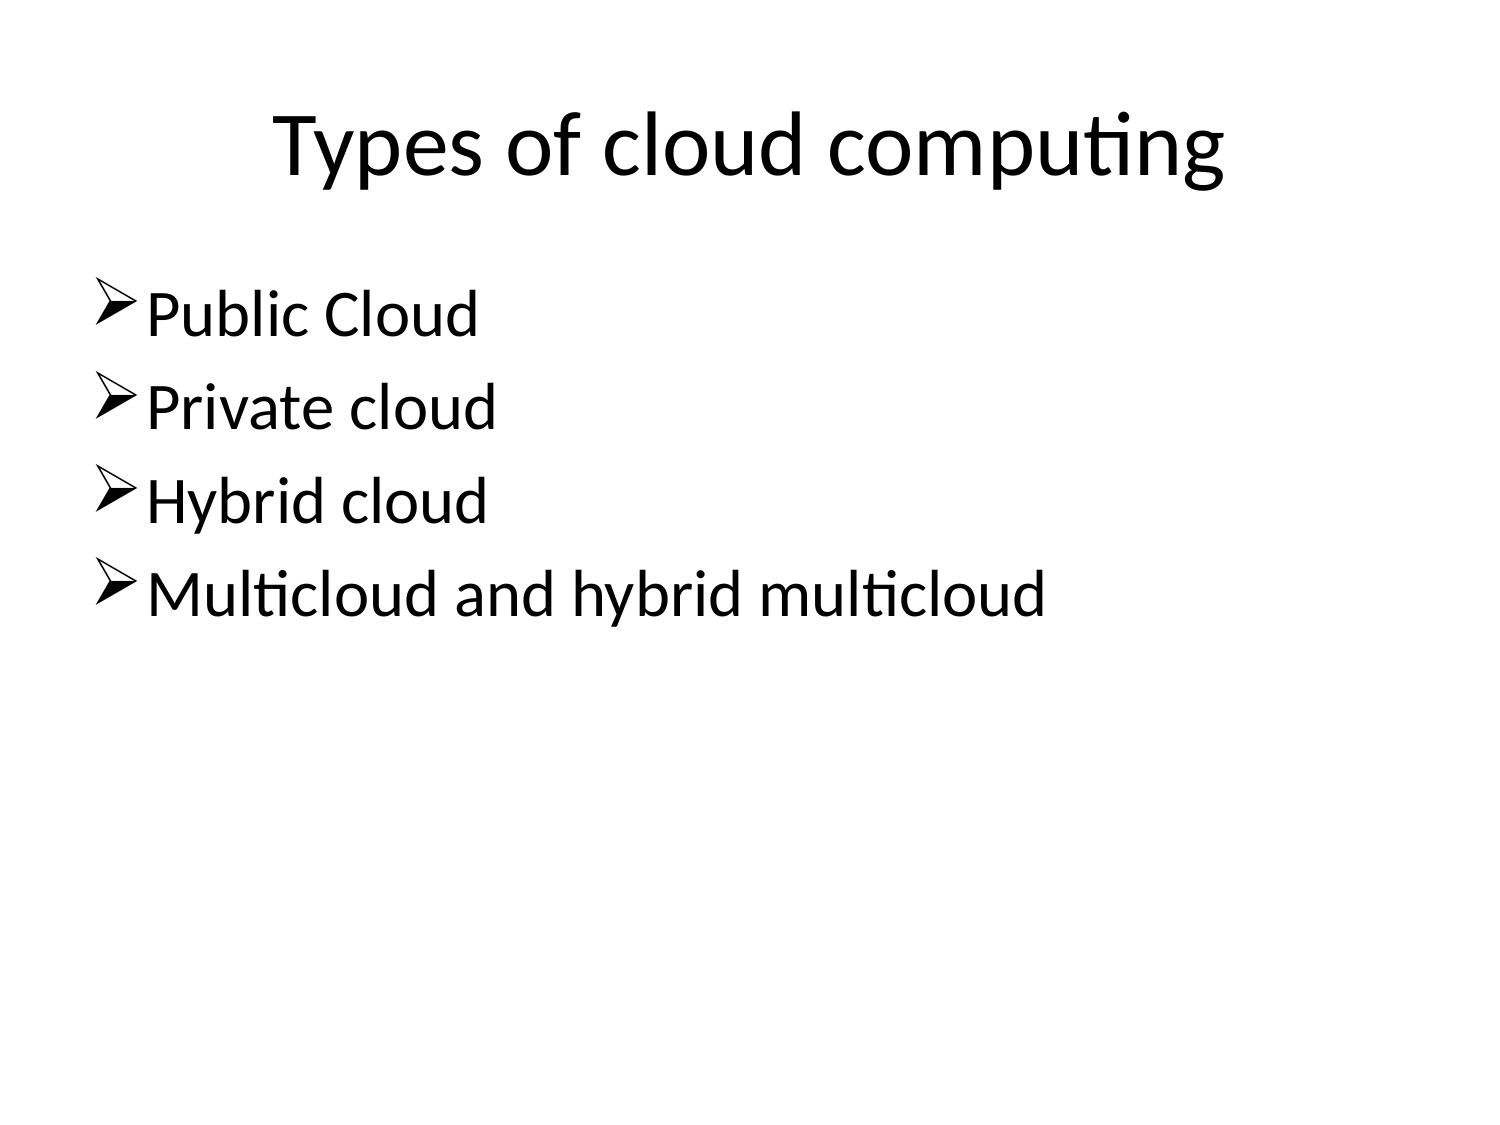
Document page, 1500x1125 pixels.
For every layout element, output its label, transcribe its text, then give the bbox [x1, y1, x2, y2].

list Public Cloud Private cloud Hybrid cloud Multicloud and hybrid multicloud [75, 262, 1425, 1005]
title Types of cloud computing [75, 45, 1425, 233]
